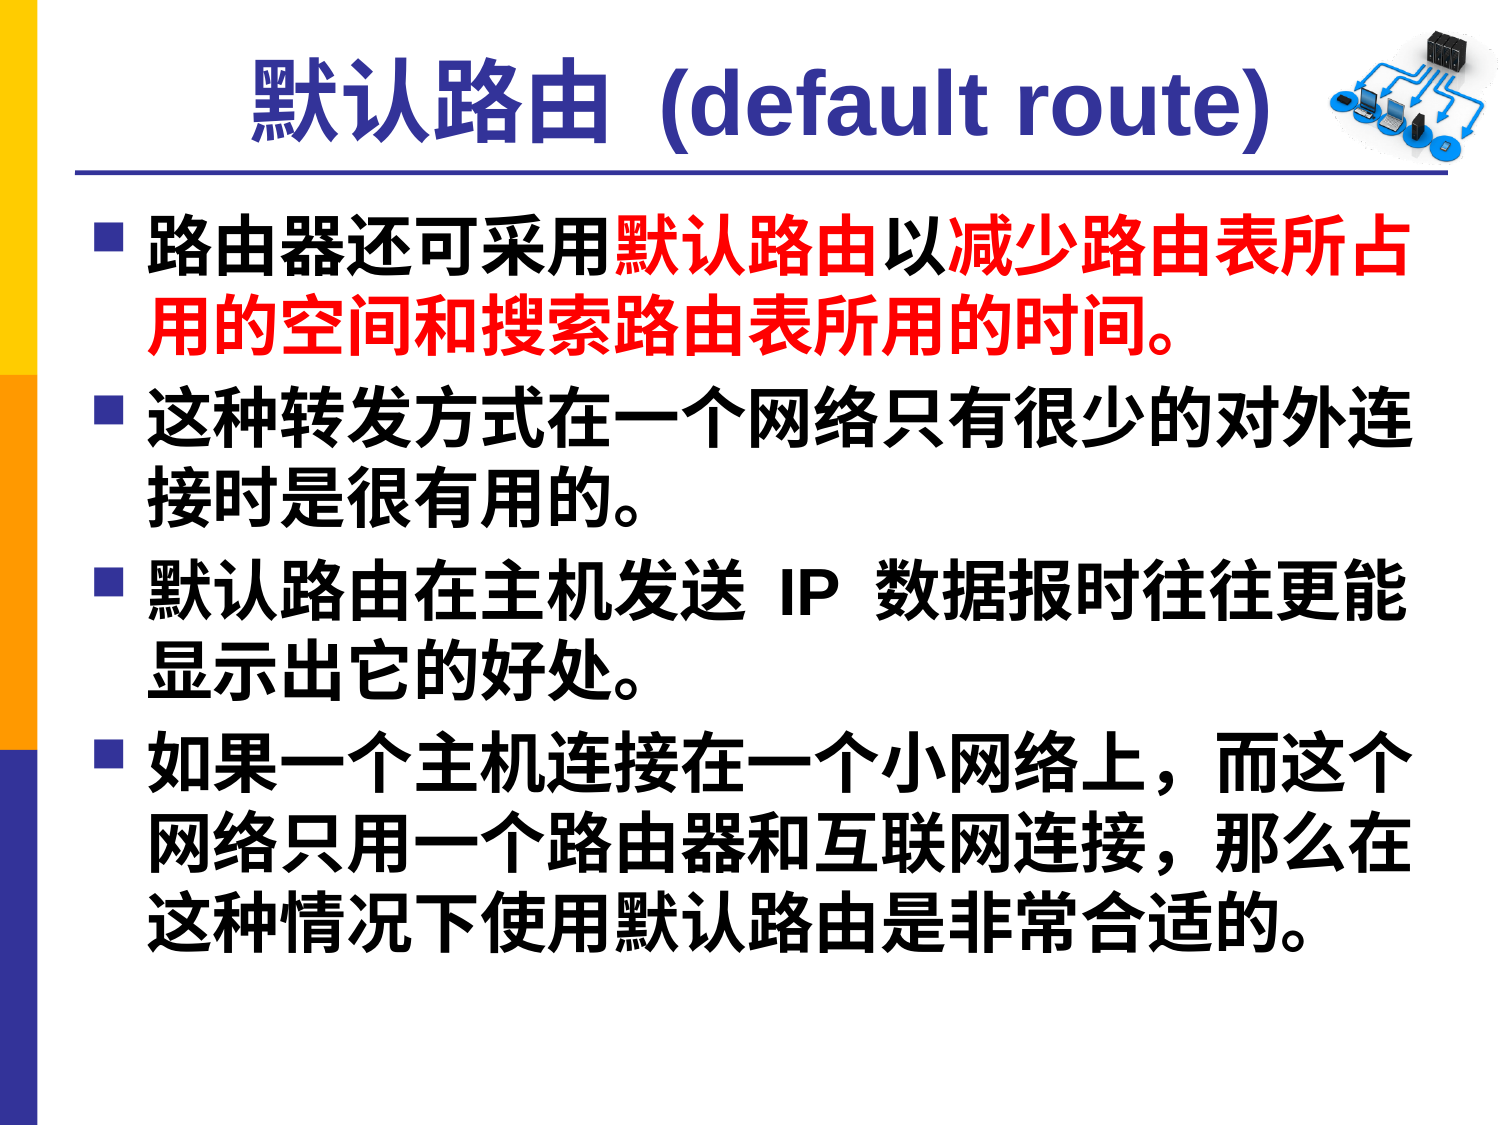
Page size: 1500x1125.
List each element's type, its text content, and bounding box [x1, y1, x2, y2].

picture [1327, 30, 1499, 165]
list 路由器还可采用默认路由以减少路由表所占用的空间和搜索路由表所用的时间。 这种转发方式在一个网络只有很少的对外连接时是很有用的。 默认路由在主机发送 IP 数据报时往往更能显示出它的好处。 如果一个主机连接在一个小网络上，而这个网络只用一个路由器和互联网连接，那么在这种情况下使用默认路由是非常合适的。 [75, 196, 1448, 1006]
title 默认路由 (default route) [75, 30, 1448, 161]
